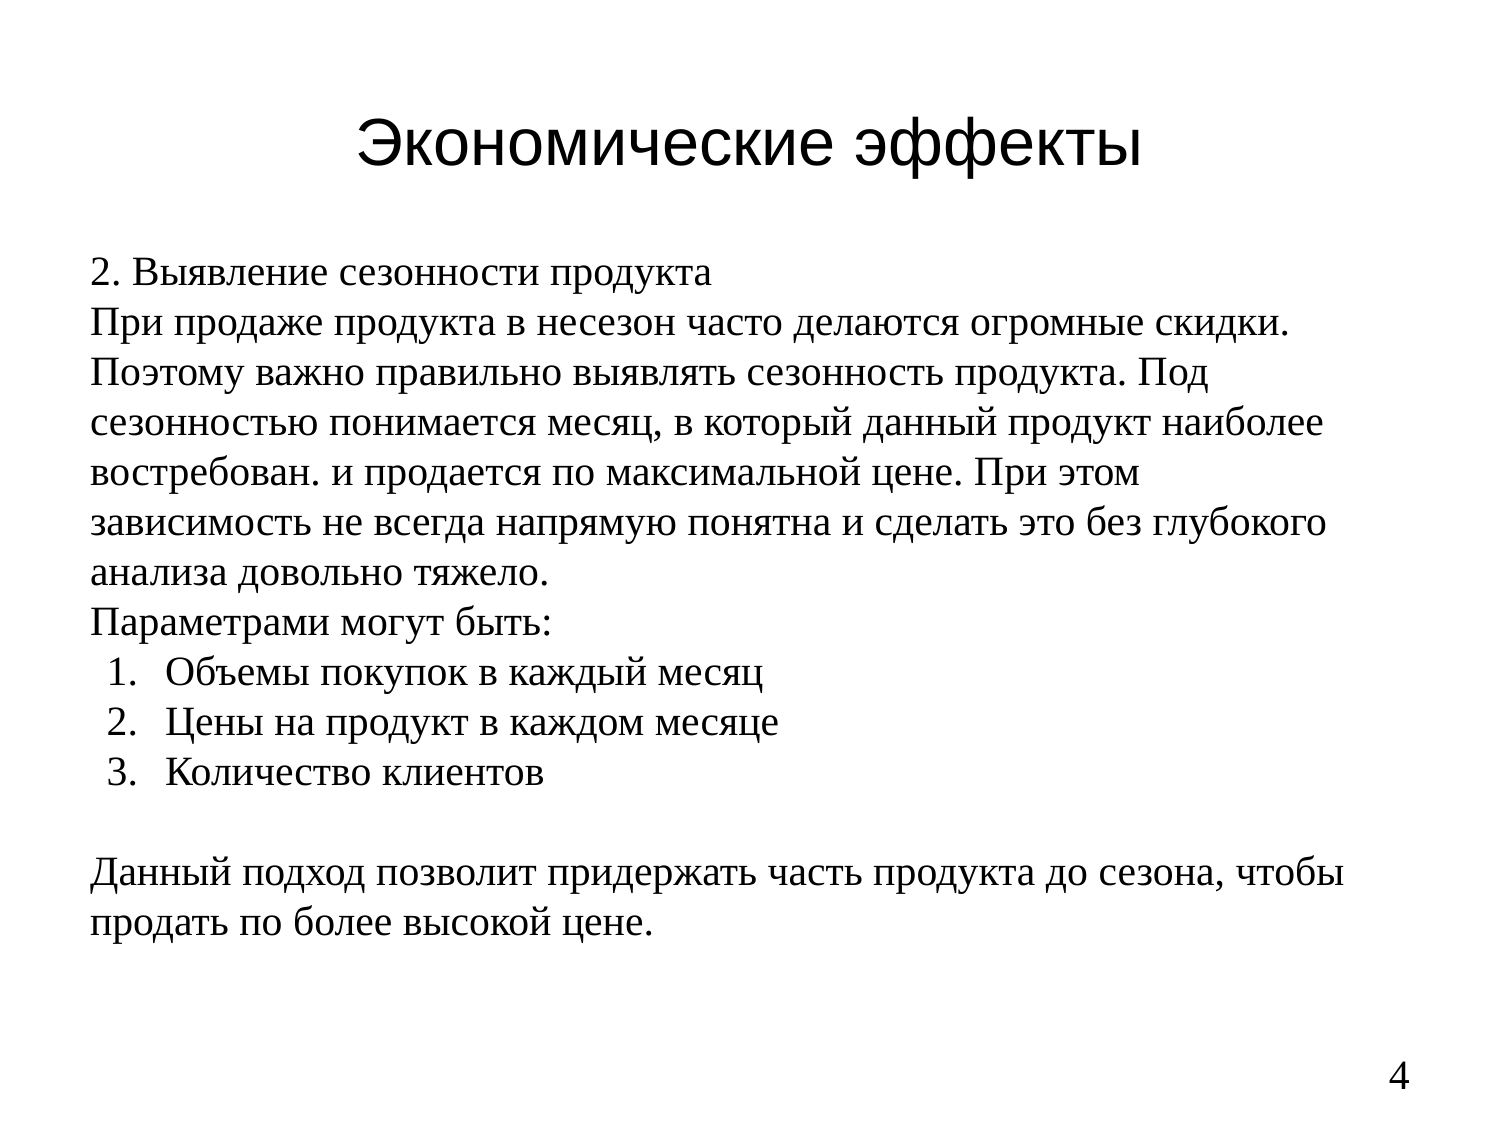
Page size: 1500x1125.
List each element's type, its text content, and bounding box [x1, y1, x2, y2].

slide_number ‹#› [1074, 1042, 1425, 1103]
text_box 2. Выявление сезонности продукта При продаже продукта в несезон часто делаются огромные скидки. Поэтому важно правильно выявлять сезонность продукта. Под сезонностью понимается месяц, в который данный продукт наиболее востребован. и продается по максимальной цене. При этом зависимость не всегда напрямую понятна и сделать это без глубокого анализа довольно тяжело. Параметрами могут быть: Объемы покупок в каждый месяц Цены на продукт в каждом месяце Количество клиентов Данный подход позволит придержать часть продукта до сезона, чтобы продать по более высокой цене. [75, 185, 1375, 555]
title Экономические эффекты [75, 45, 1425, 233]
